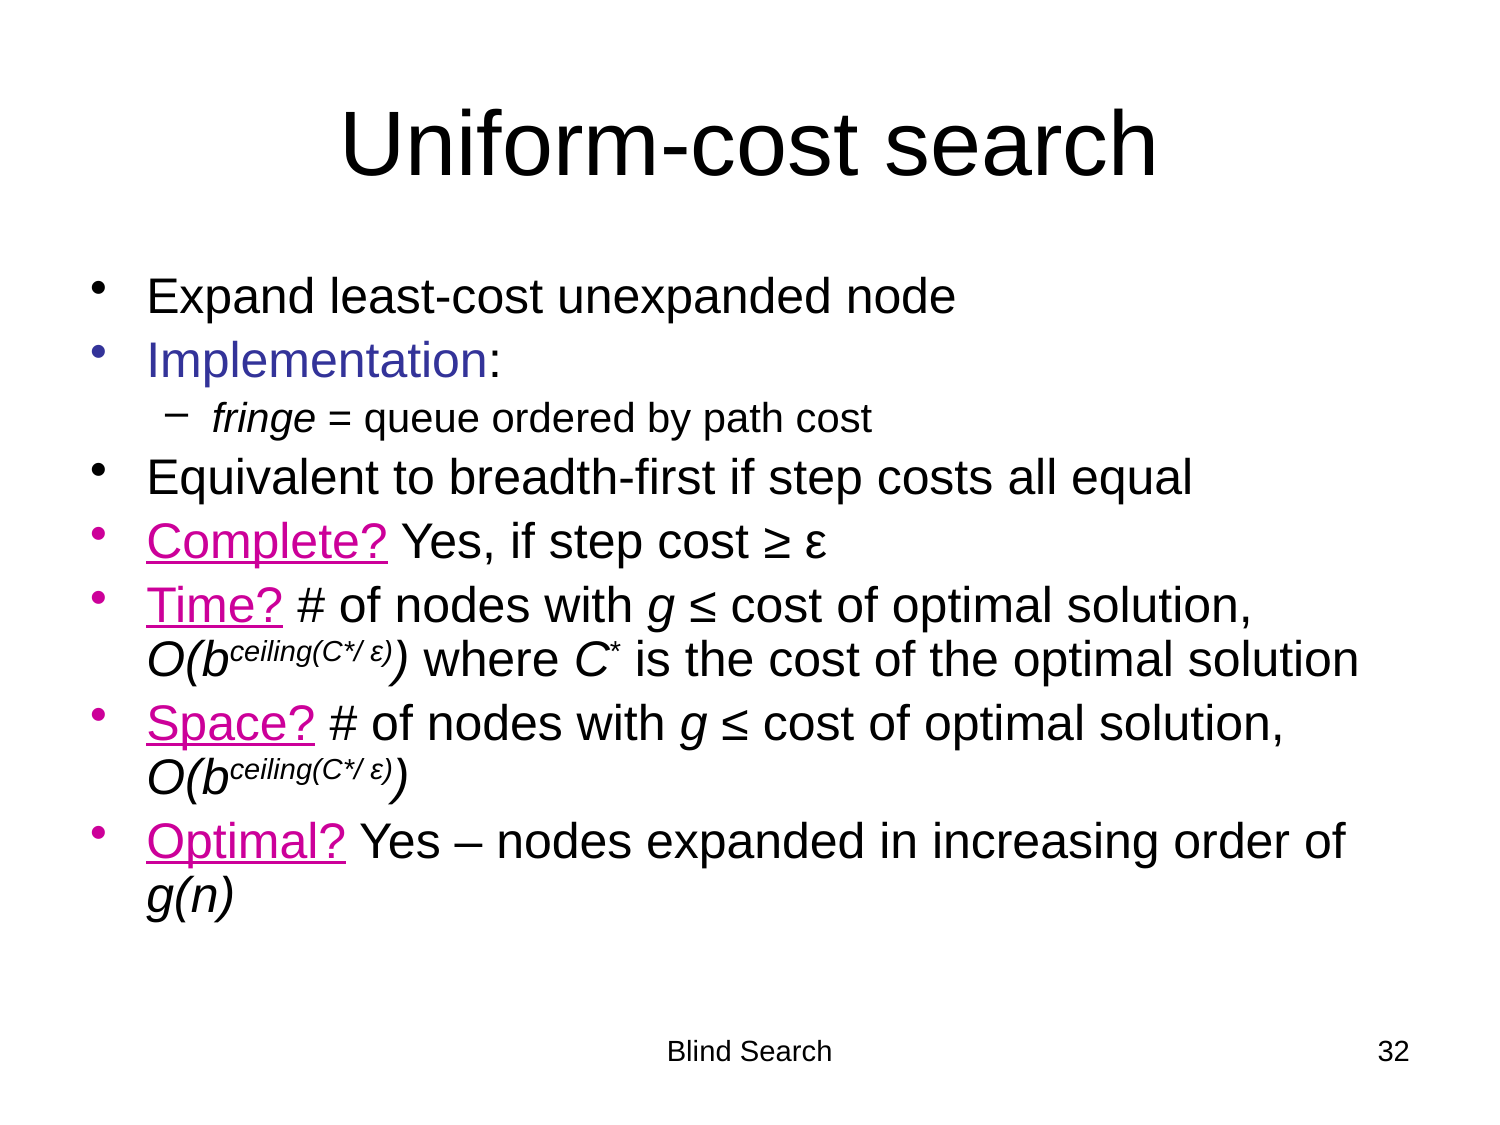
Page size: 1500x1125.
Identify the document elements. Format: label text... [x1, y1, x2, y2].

list Expand least-cost unexpanded node Implementation: fringe = queue ordered by path cost Equivalent to breadth-first if step costs all equal Complete? Yes, if step cost ≥ ε Time? # of nodes with g ≤ cost of optimal solution, O(bceiling(C*/ ε)) where C* is the cost of the optimal solution Space? # of nodes with g ≤ cost of optimal solution, O(bceiling(C*/ ε)) Optimal? Yes – nodes expanded in increasing order of g(n) [75, 262, 1425, 1005]
footer Blind Search [512, 1024, 988, 1103]
title Uniform-cost search [75, 45, 1425, 233]
slide_number 32 [1074, 1024, 1426, 1103]
